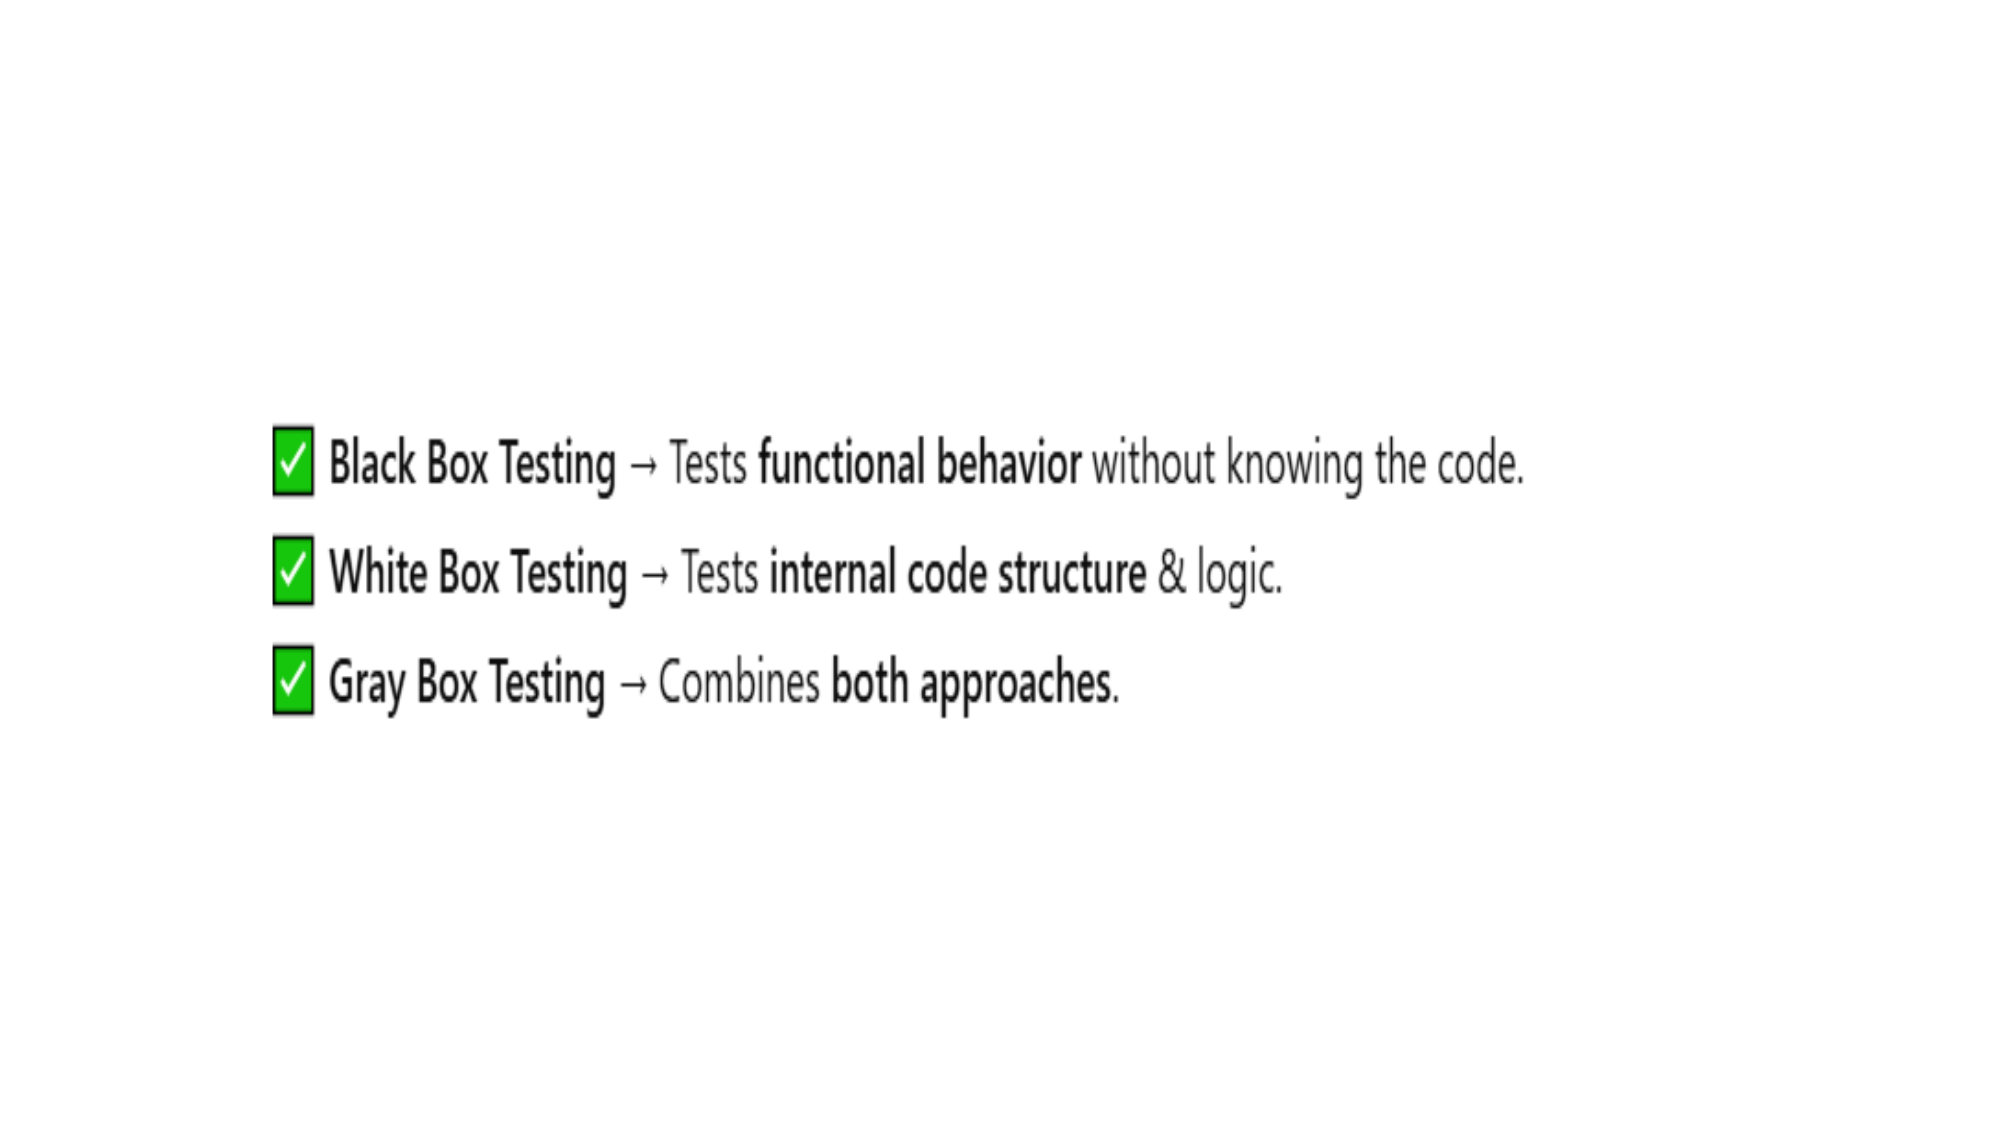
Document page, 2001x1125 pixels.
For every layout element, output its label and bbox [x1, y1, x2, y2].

list [239, 384, 1562, 747]
